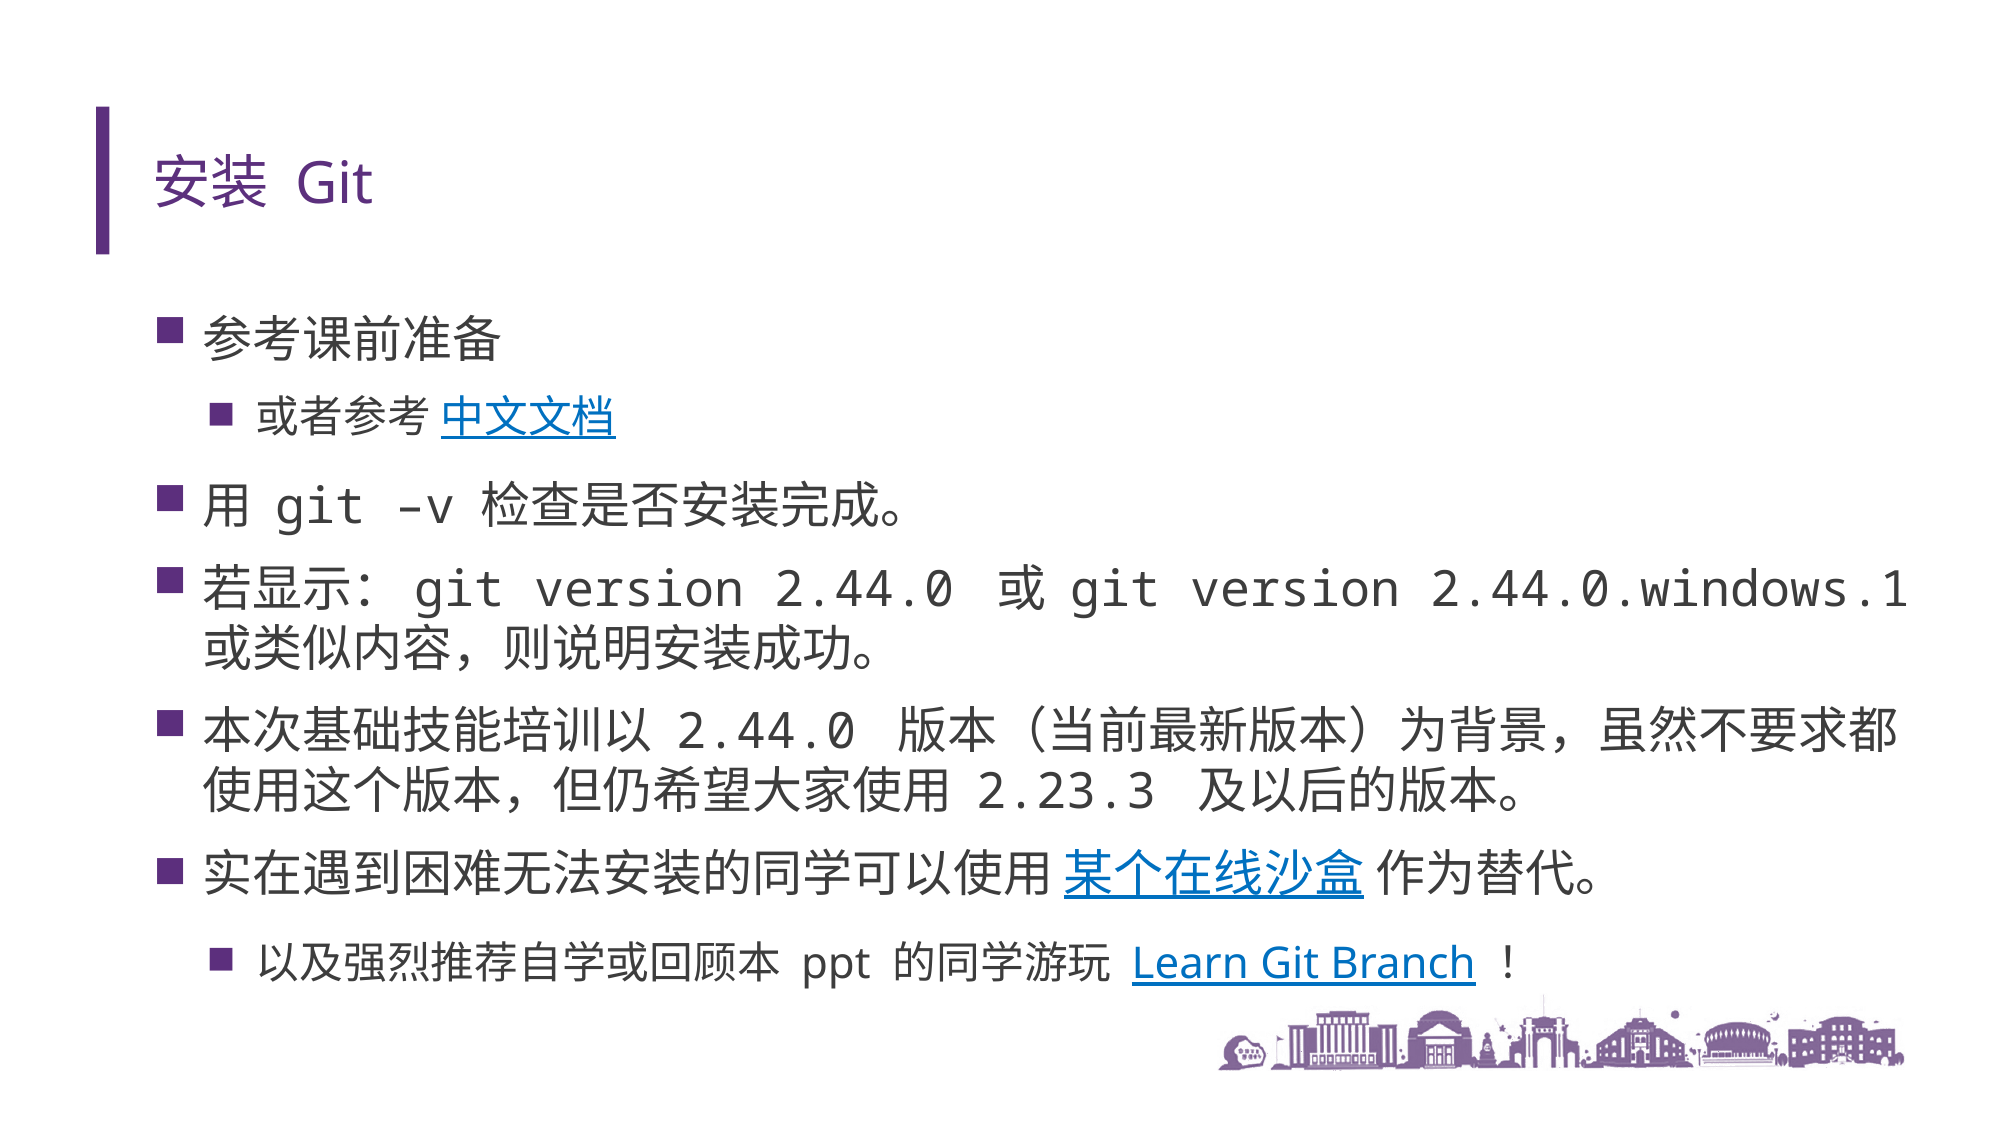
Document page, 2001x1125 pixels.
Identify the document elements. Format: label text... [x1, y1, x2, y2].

list 参考课前准备 或者参考 中文文档 用 git –v 检查是否安装完成。 若显示：git version 2.44.0 或 git version 2.44.0.windows.1 或类似内容，则说明安装成功。 本次基础技能培训以 2.44.0 版本（当前最新版本）为背景，虽然不要求都使用这个版本，但仍希望大家使用 2.23.3 及以后的版本。 实在遇到困难无法安装的同学可以使用 某个在线沙盒 作为替代。 以及强烈推荐自学或回顾本 ppt 的同学游玩 Learn Git Branch ！ [137, 299, 1938, 1014]
title 安装 Git [137, 97, 1863, 264]
